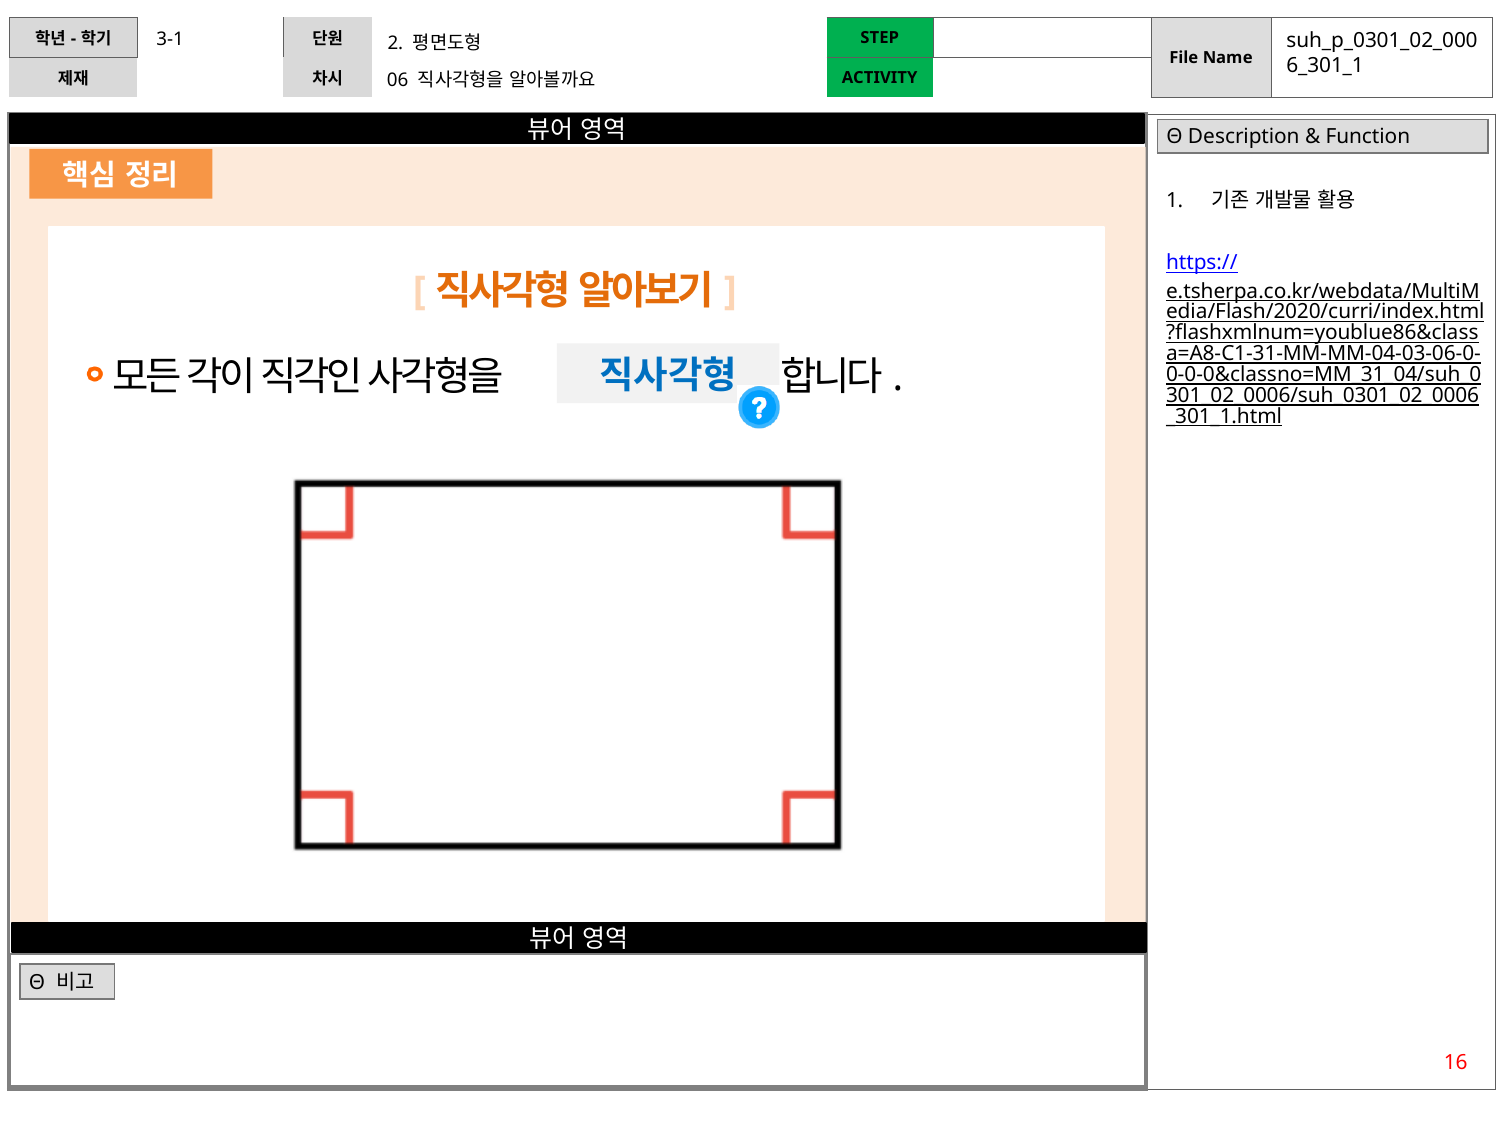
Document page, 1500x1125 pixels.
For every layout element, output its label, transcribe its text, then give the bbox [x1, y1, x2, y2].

picture [736, 385, 780, 429]
text_box 기존 개발물 활용 https://e.tsherpa.co.kr/webdata/MultiMedia/Flash/2020/curri/index.html?flashxmlnum=youblue86&classa=A8-C1-31-MM-MM-04-03-06-0-0-0-0&classno=MM_31_04/suh_0301_02_0006/suh_0301_02_0006_301_1.html [1151, 179, 1500, 338]
text_box [직사각형 알아보기] [63, 257, 1086, 320]
picture [285, 470, 849, 857]
text_box 2. 평면도형 [372, 23, 828, 48]
text_box 06 직사각형을 알아볼까요 [372, 60, 821, 96]
text_box 모든 각이 직각인 사각형을 이라고 합니다. [97, 343, 731, 407]
table_header Θ Description & Function [1158, 120, 1487, 152]
text_box 핵심 정리 [29, 148, 213, 199]
text_box suh_p_0301_02_0006_301_1 [1271, 18, 1500, 84]
picture [84, 363, 104, 385]
text_box 직사각형 [556, 343, 780, 404]
text_box 3-1 [141, 18, 284, 55]
text_box 모든 각이 직각인 사각형을 이라고 합니다. [780, 343, 1082, 407]
